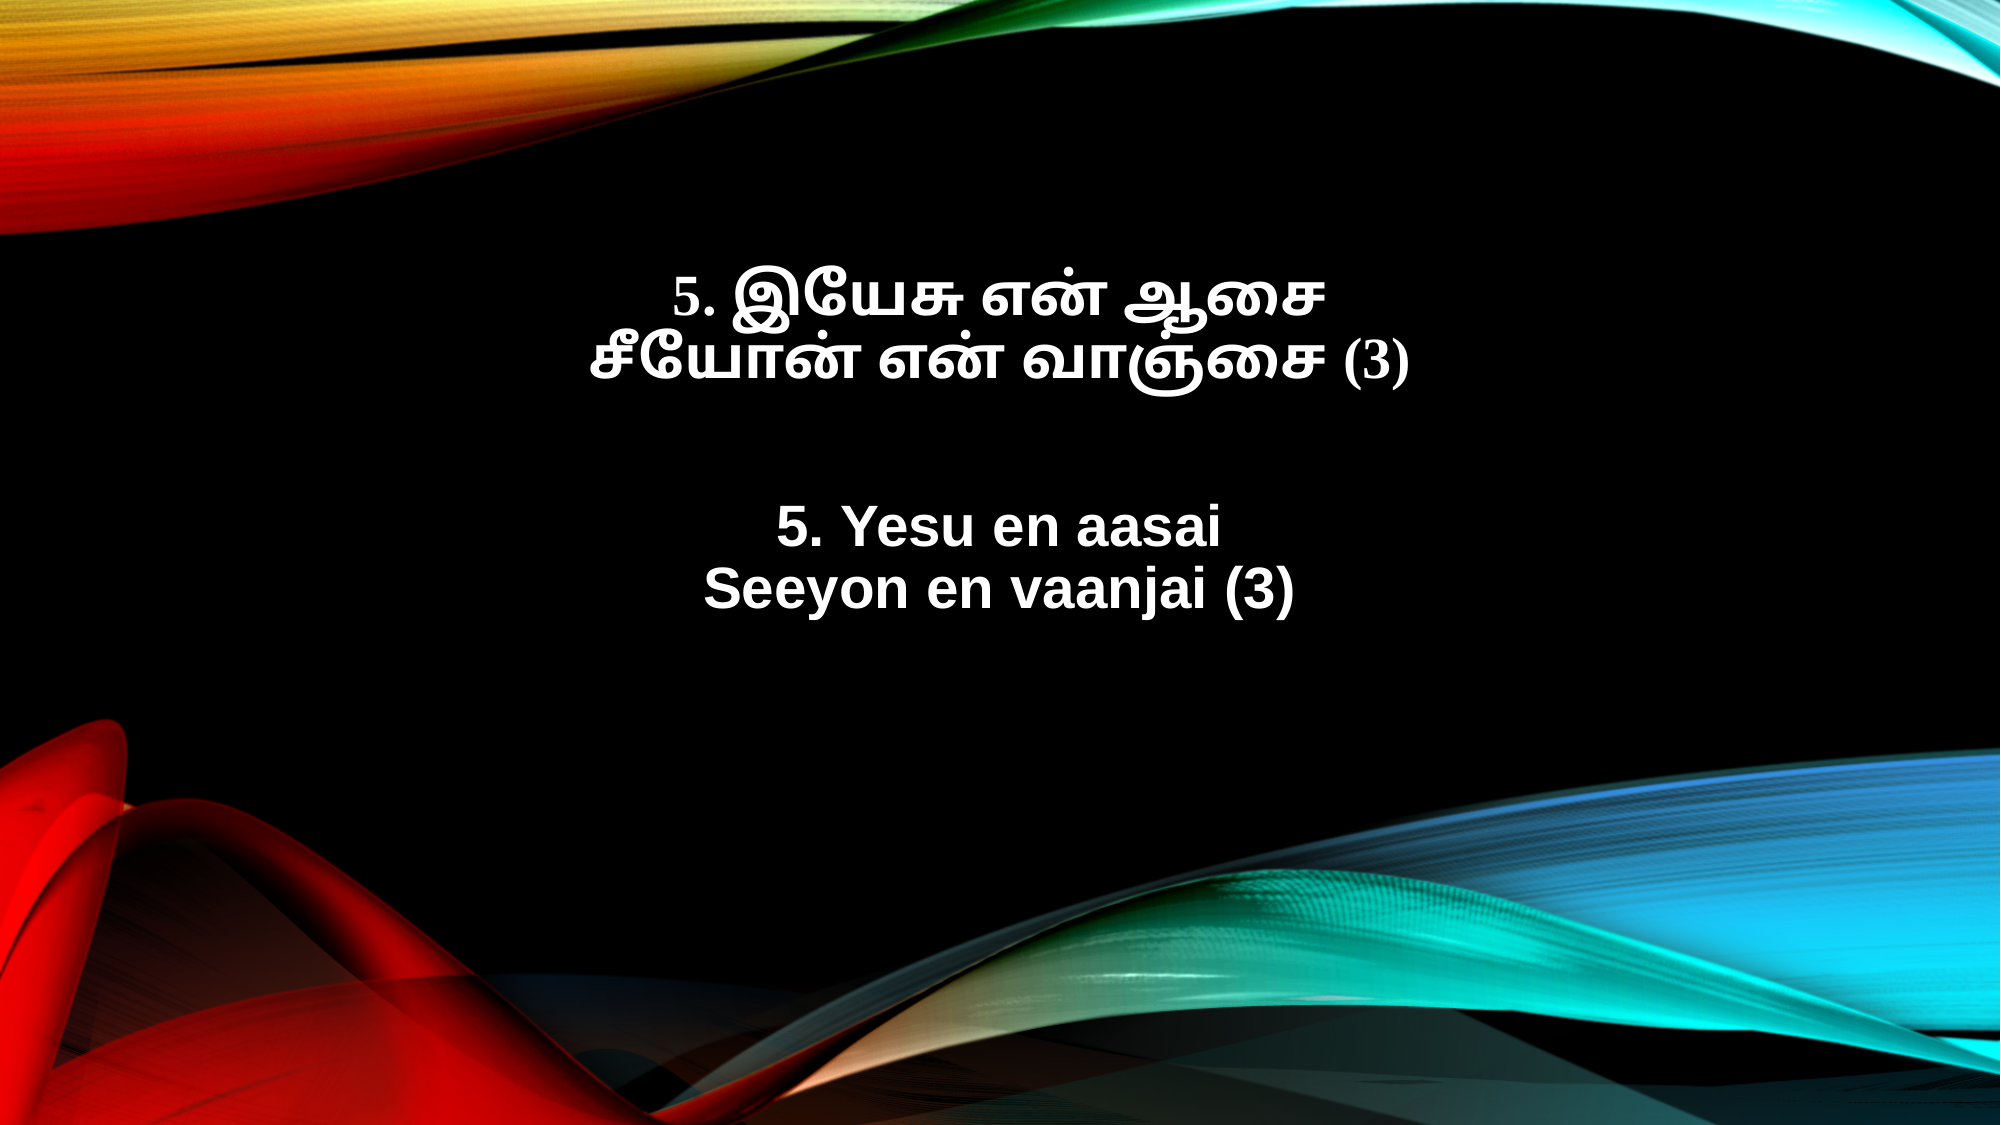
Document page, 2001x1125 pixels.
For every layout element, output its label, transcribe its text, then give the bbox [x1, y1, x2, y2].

subtitle 5. இயேசு என் ஆசை சீயோன் என் வாஞ்சை (3) 5. Yesu en aasai Seeyon en vaanjai (3) [0, 0, 2000, 1125]
